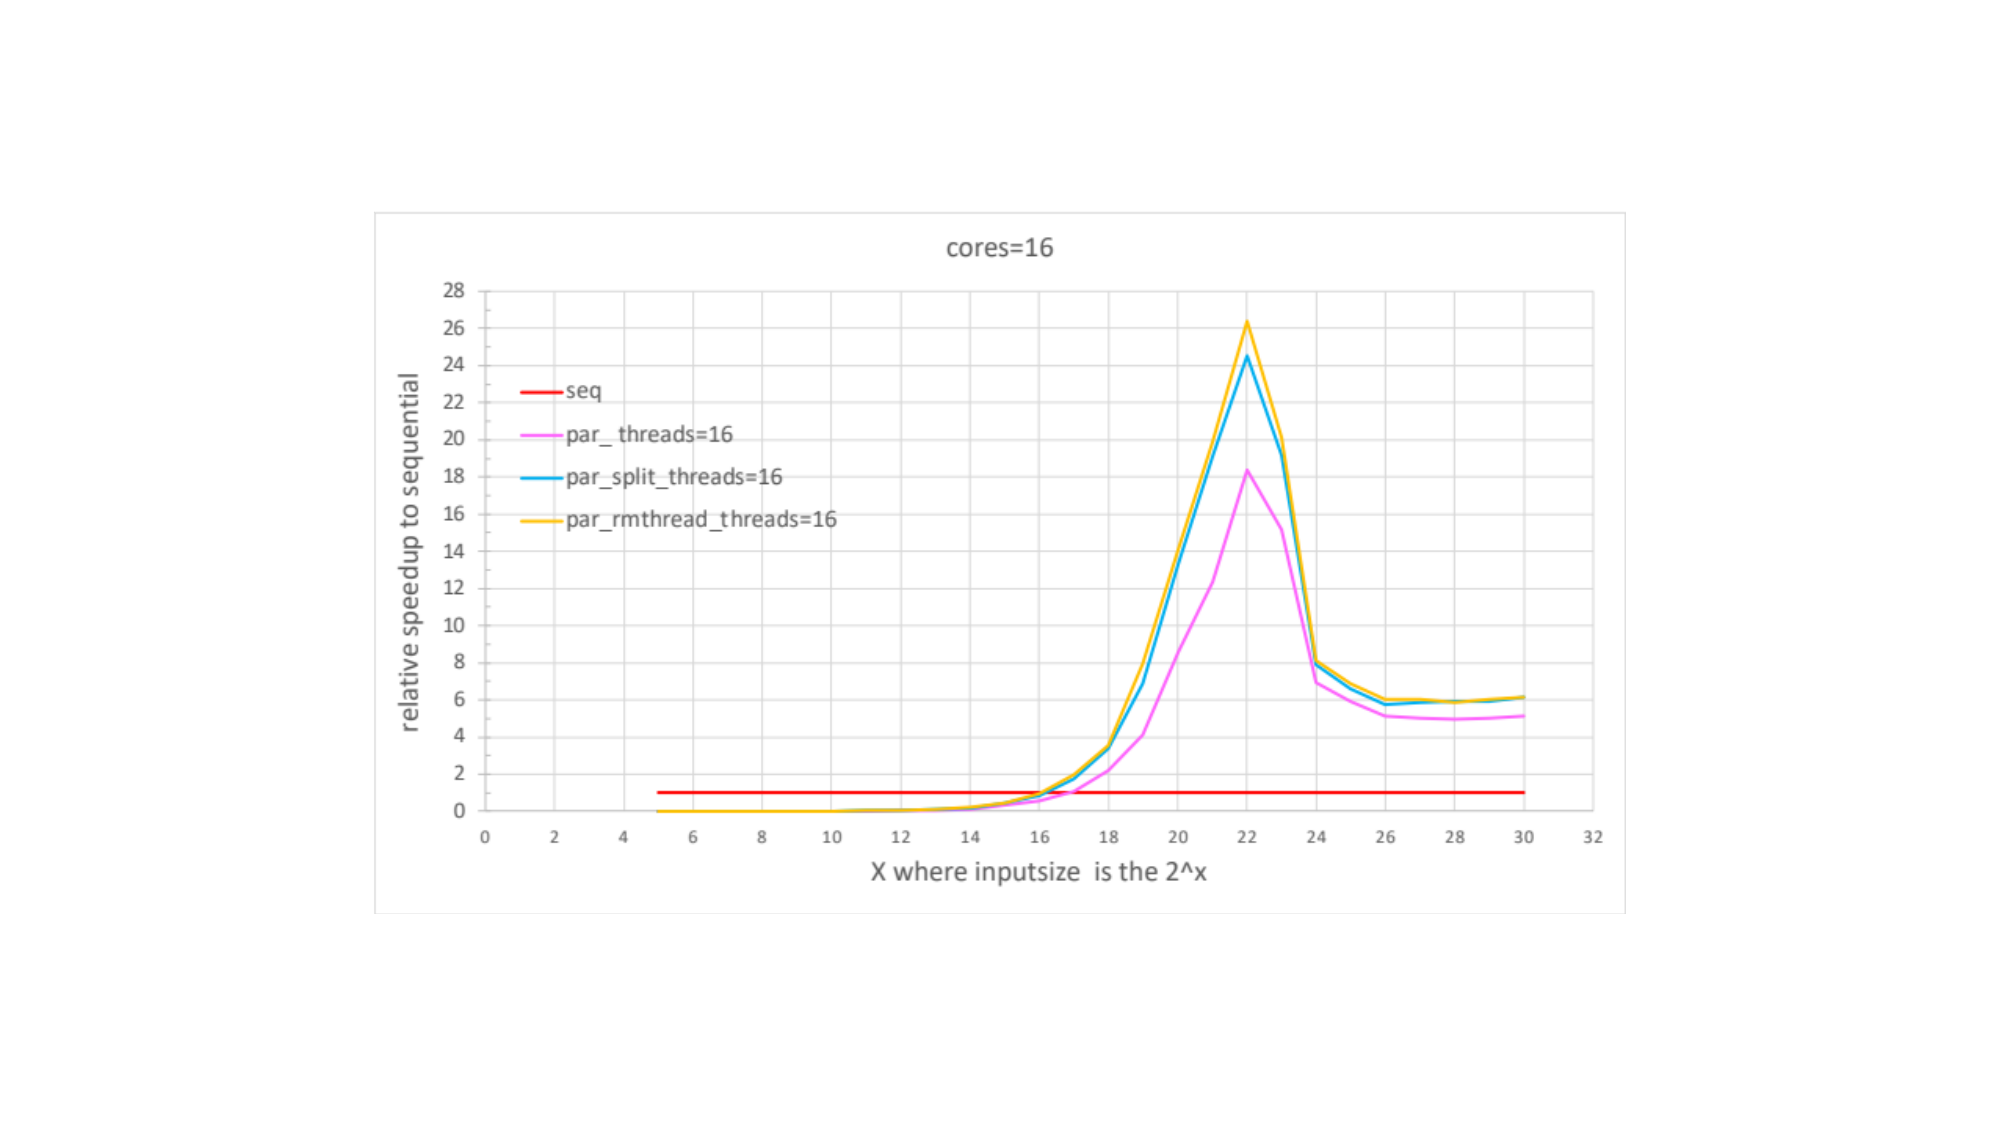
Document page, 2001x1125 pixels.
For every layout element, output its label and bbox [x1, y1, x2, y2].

picture [373, 211, 1626, 914]
